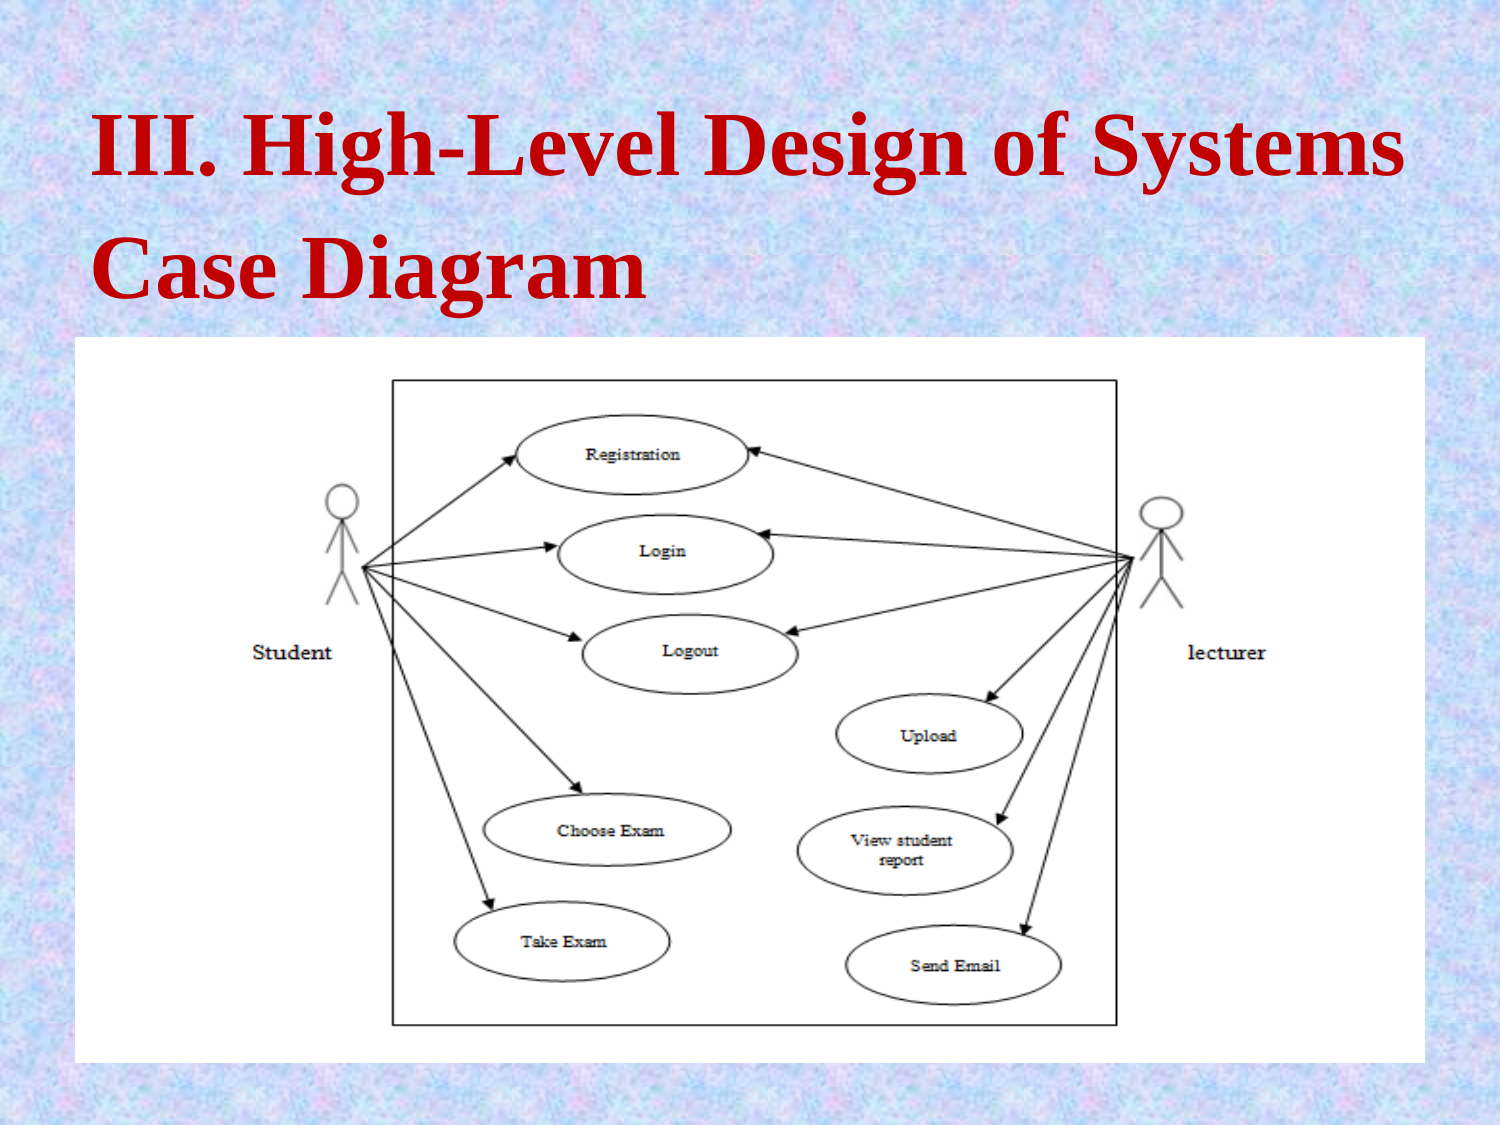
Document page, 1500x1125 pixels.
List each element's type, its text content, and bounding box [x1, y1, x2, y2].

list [74, 337, 1426, 1063]
picture [0, 0, 1500, 1125]
text_box Case Diagram [75, 199, 1463, 325]
title III. High-Level Design of Systems [75, 45, 1425, 199]
